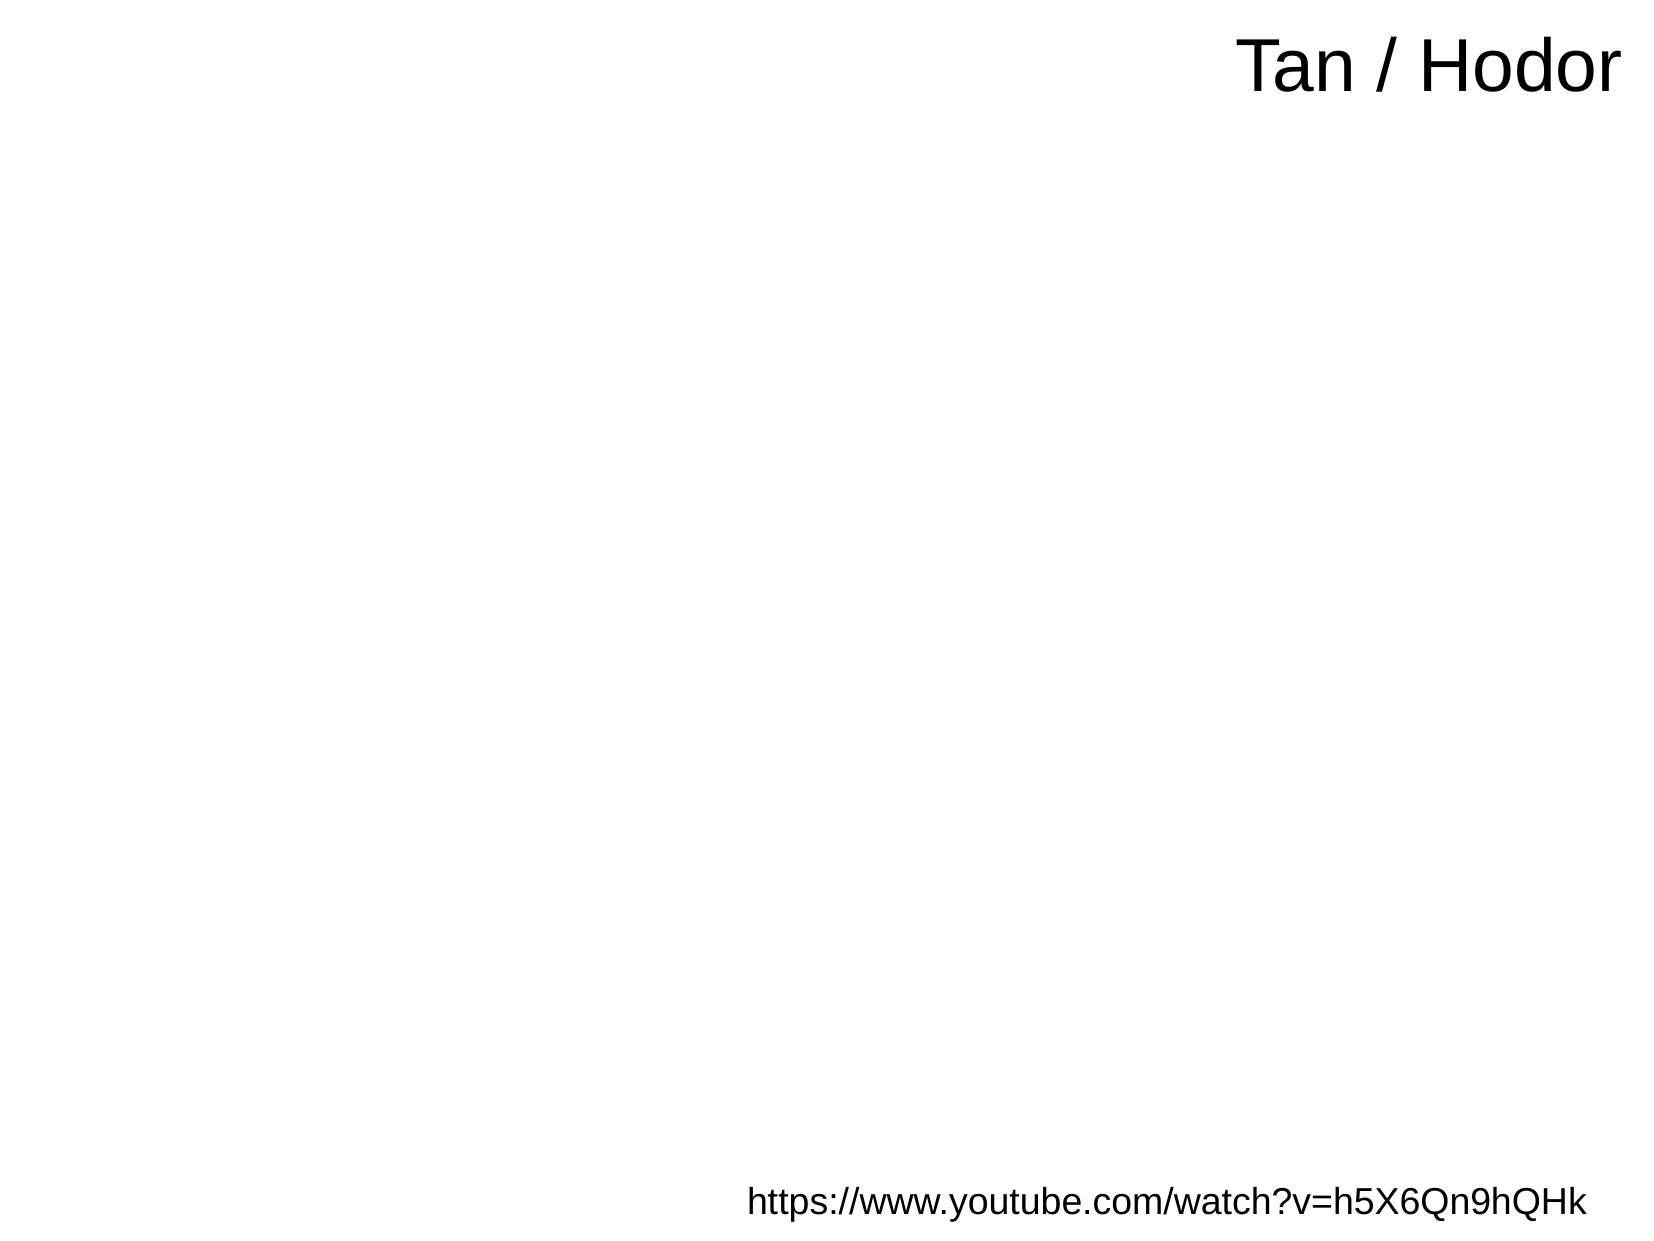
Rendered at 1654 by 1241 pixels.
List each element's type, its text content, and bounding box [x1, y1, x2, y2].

text_box Tan / Hodor [685, 0, 1654, 166]
text_box https://www.youtube.com/watch?v=h5X6Qn9hQHk [732, 1169, 1649, 1226]
